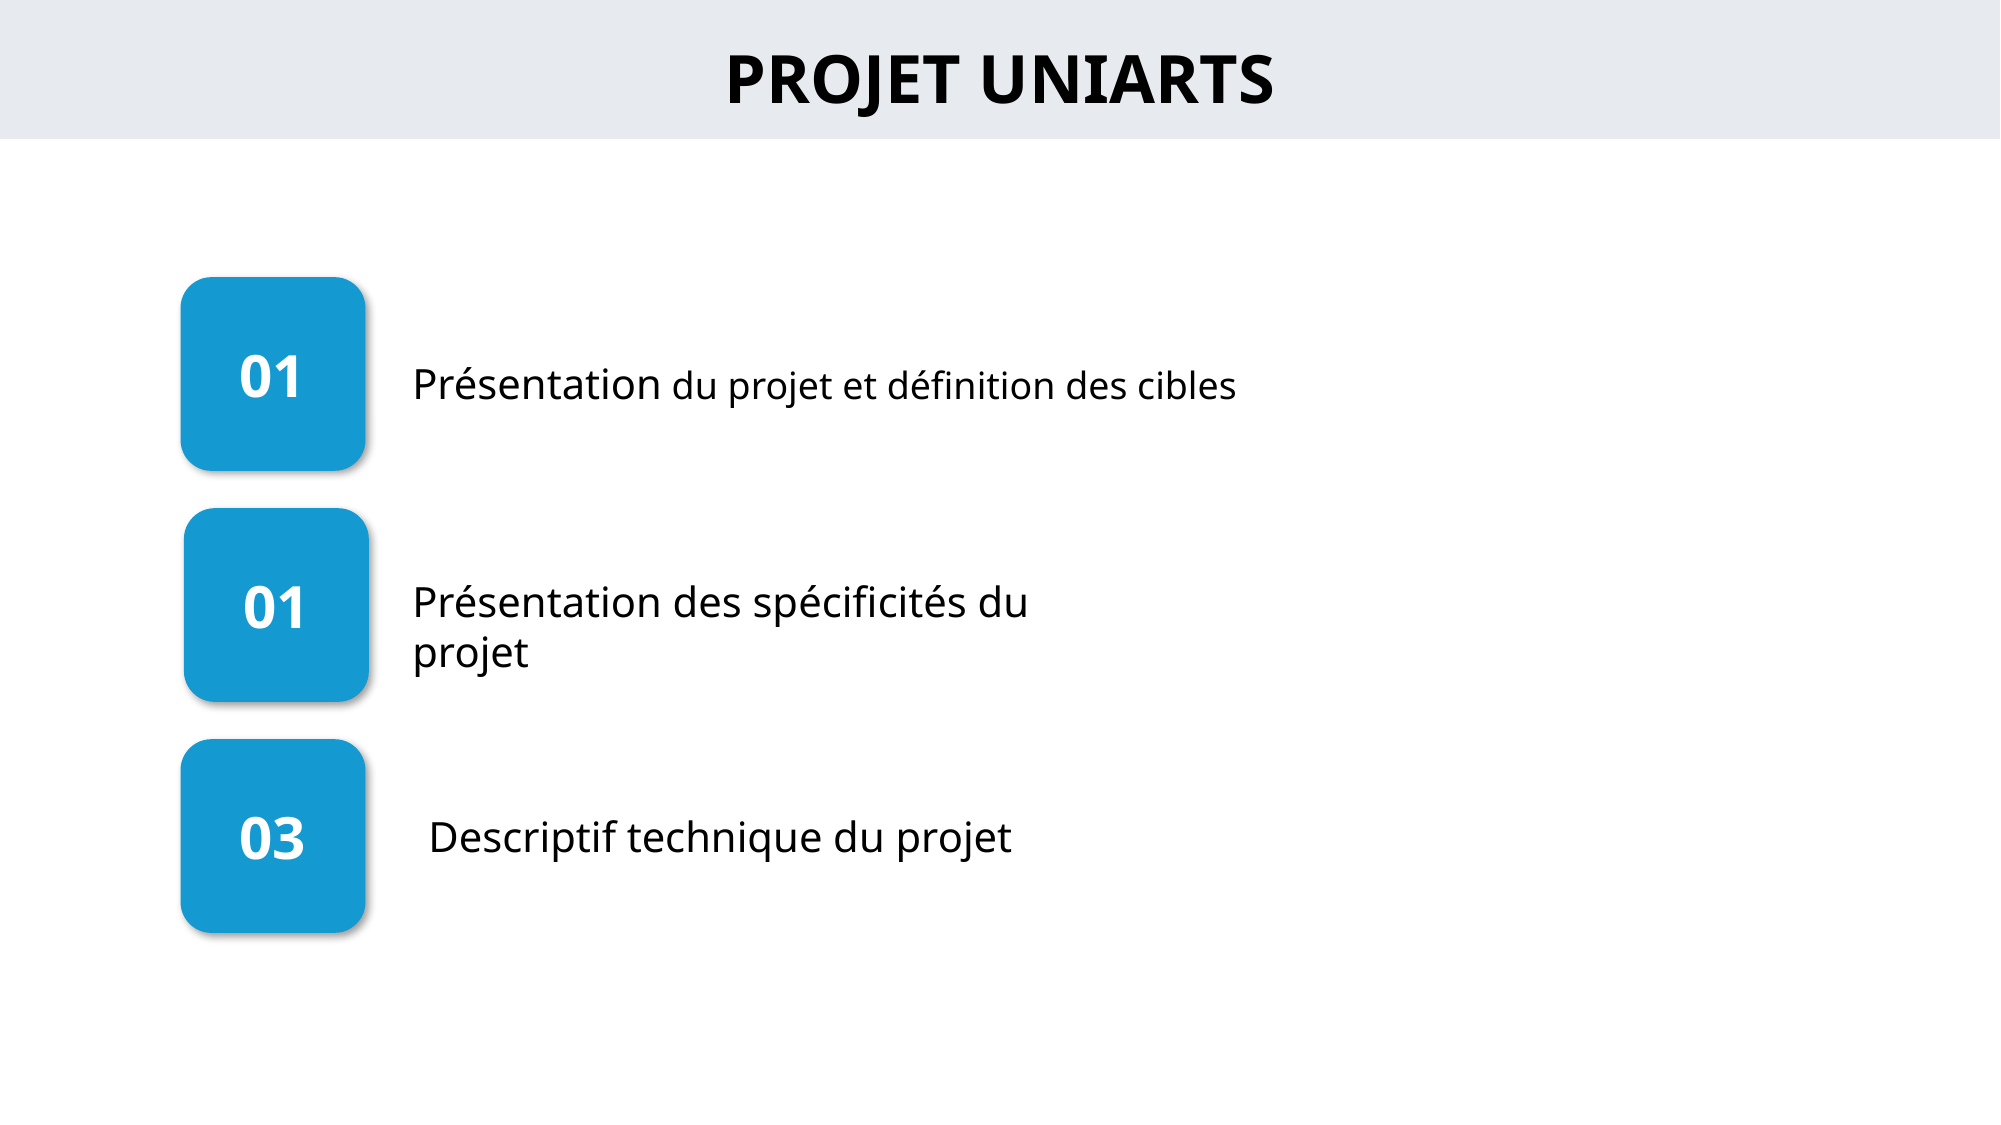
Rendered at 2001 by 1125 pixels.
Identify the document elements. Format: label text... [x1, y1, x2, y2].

text_box [0, 0, 2000, 140]
text_box 03 [179, 738, 367, 934]
text_box Présentation du projet et définition des cibles [397, 350, 1289, 416]
text_box 01 [202, 562, 351, 693]
text_box Présentation des spécificités du projet [397, 568, 1145, 684]
text_box PROJET UNIARTS [651, 29, 1349, 124]
text_box [182, 507, 370, 703]
text_box Descriptif technique du projet [413, 803, 1066, 869]
text_box 01 [179, 276, 367, 472]
